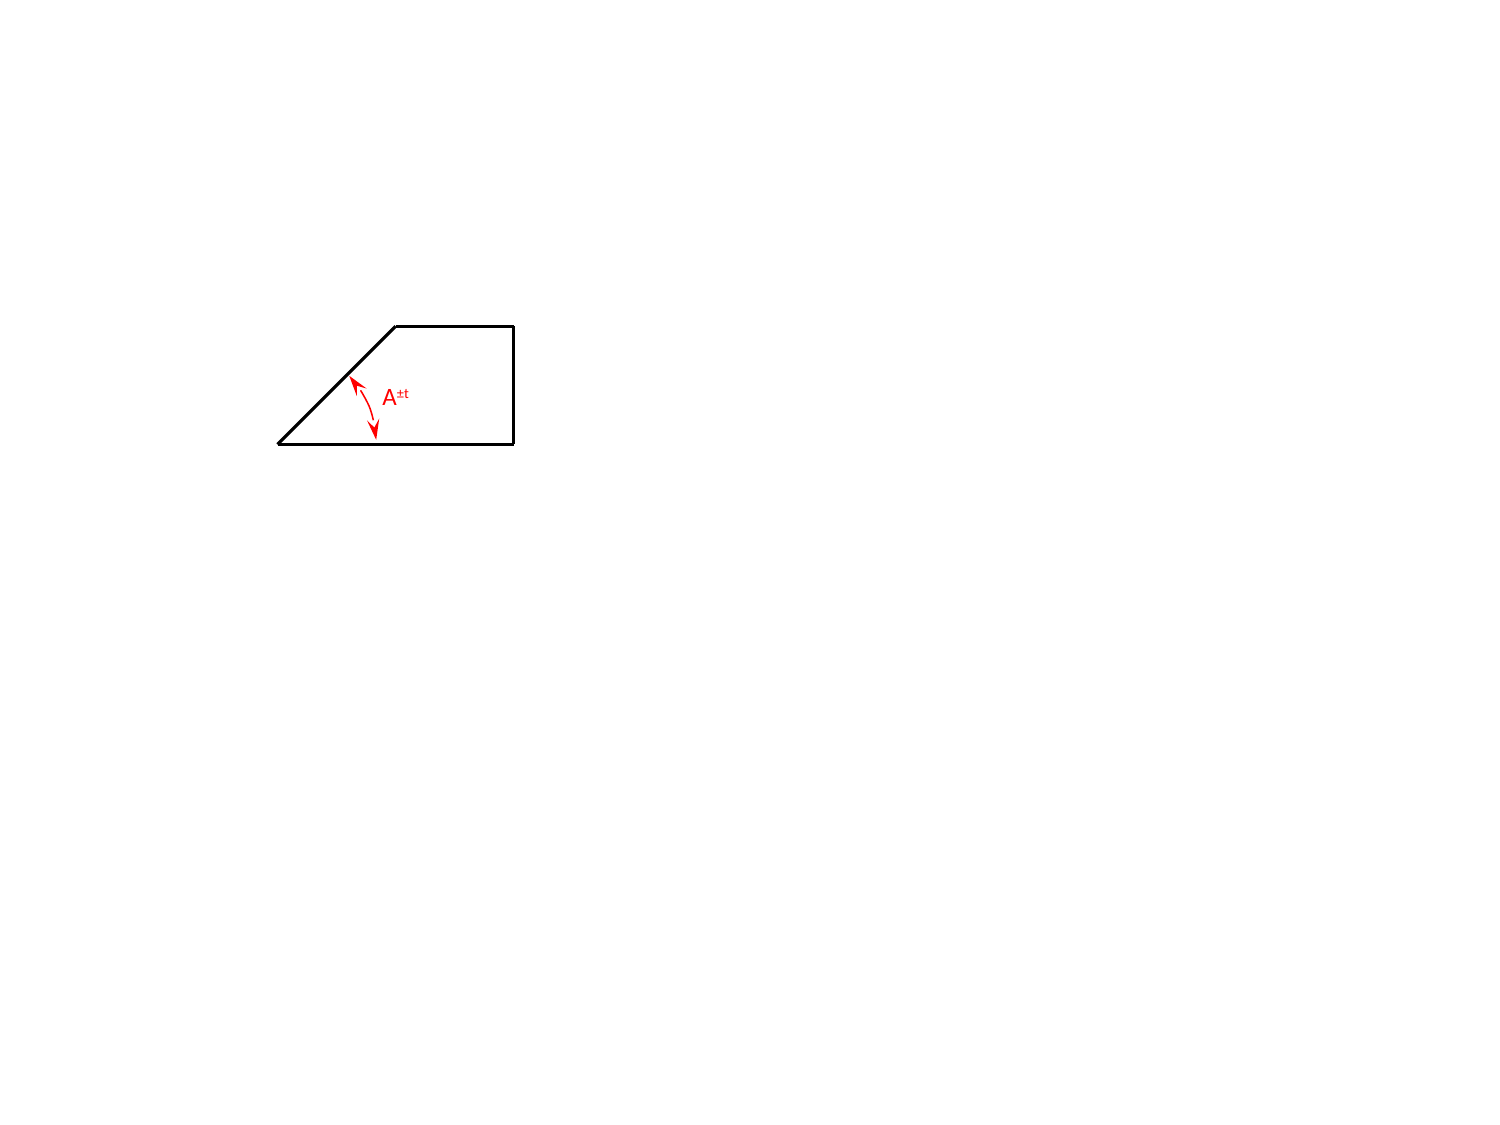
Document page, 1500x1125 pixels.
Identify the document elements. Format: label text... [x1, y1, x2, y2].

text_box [277, 325, 396, 445]
text_box A±t [400, 373, 426, 419]
